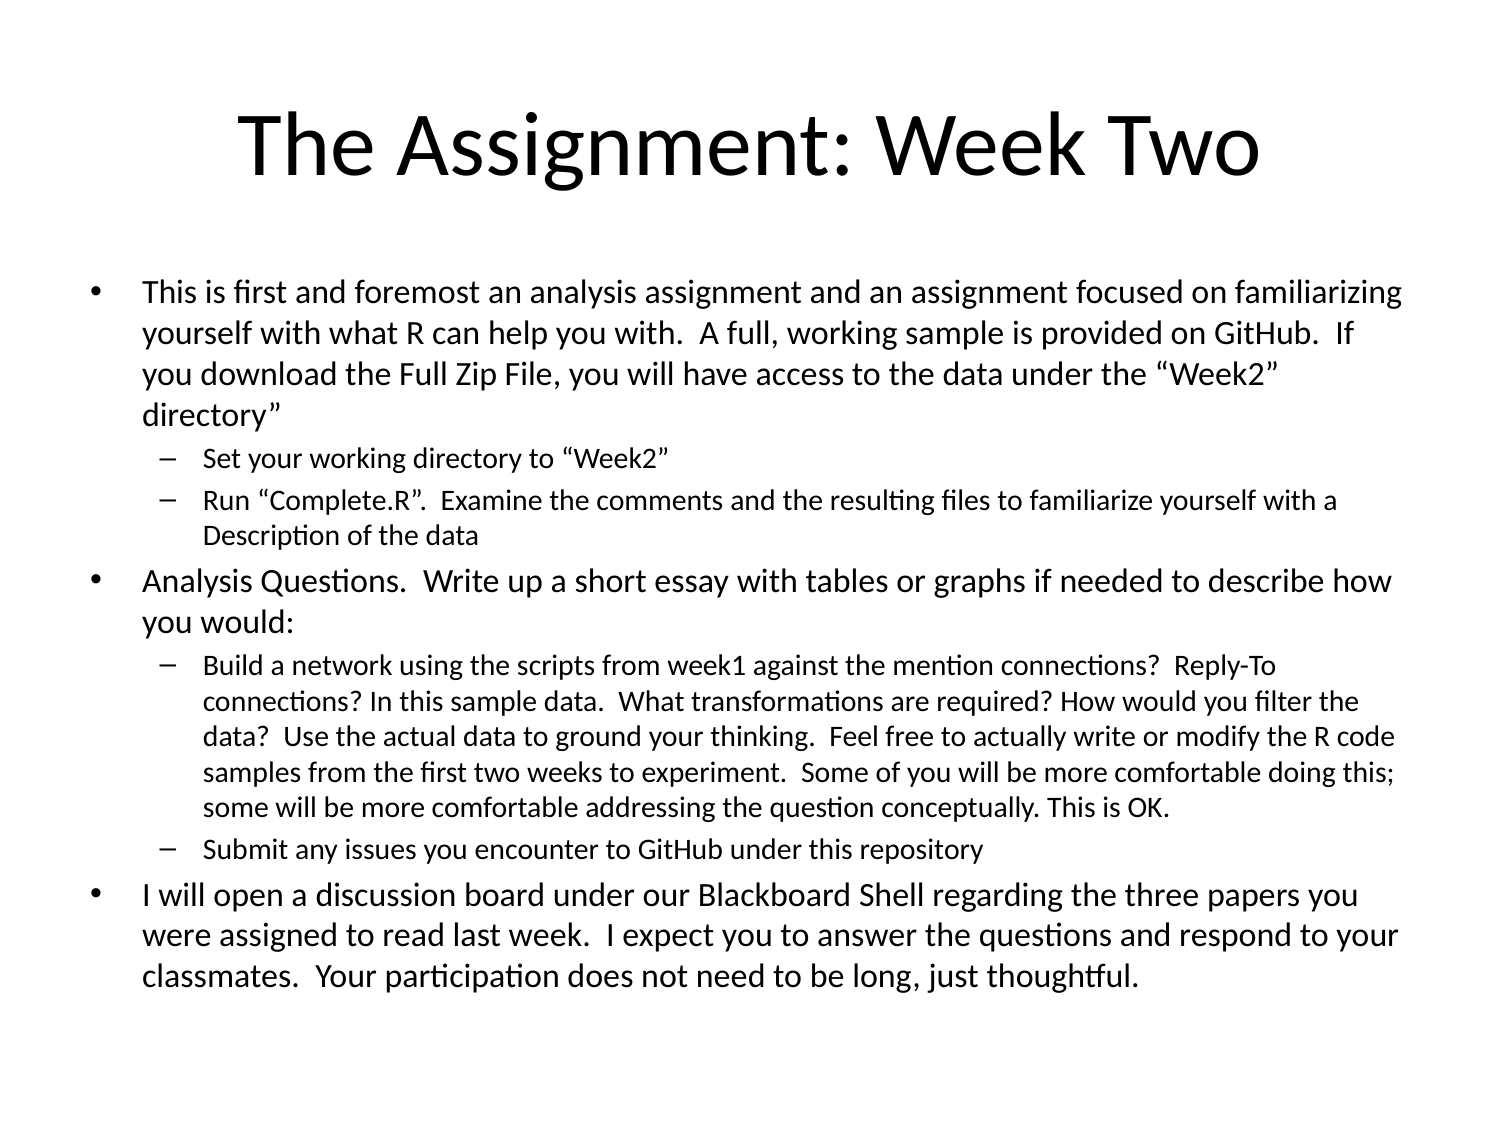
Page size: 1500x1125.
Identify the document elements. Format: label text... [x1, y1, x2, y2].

list This is first and foremost an analysis assignment and an assignment focused on familiarizing yourself with what R can help you with. A full, working sample is provided on GitHub. If you download the Full Zip File, you will have access to the data under the “Week2” directory” Set your working directory to “Week2” Run “Complete.R”. Examine the comments and the resulting files to familiarize yourself with a Description of the data Analysis Questions. Write up a short essay with tables or graphs if needed to describe how you would: Build a network using the scripts from week1 against the mention connections? Reply-To connections? In this sample data. What transformations are required? How would you filter the data? Use the actual data to ground your thinking. Feel free to actually write or modify the R code samples from the first two weeks to experiment. Some of you will be more comfortable doing this; some will be more comfortable addressing the question conceptually. This is OK. Submit any issues you encounter to GitHub under this repository I will open a discussion board under our Blackboard Shell regarding the three papers you were assigned to read last week. I expect you to answer the questions and respond to your classmates. Your participation does not need to be long, just thoughtful. [75, 262, 1425, 1005]
title The Assignment: Week Two [75, 45, 1425, 233]
